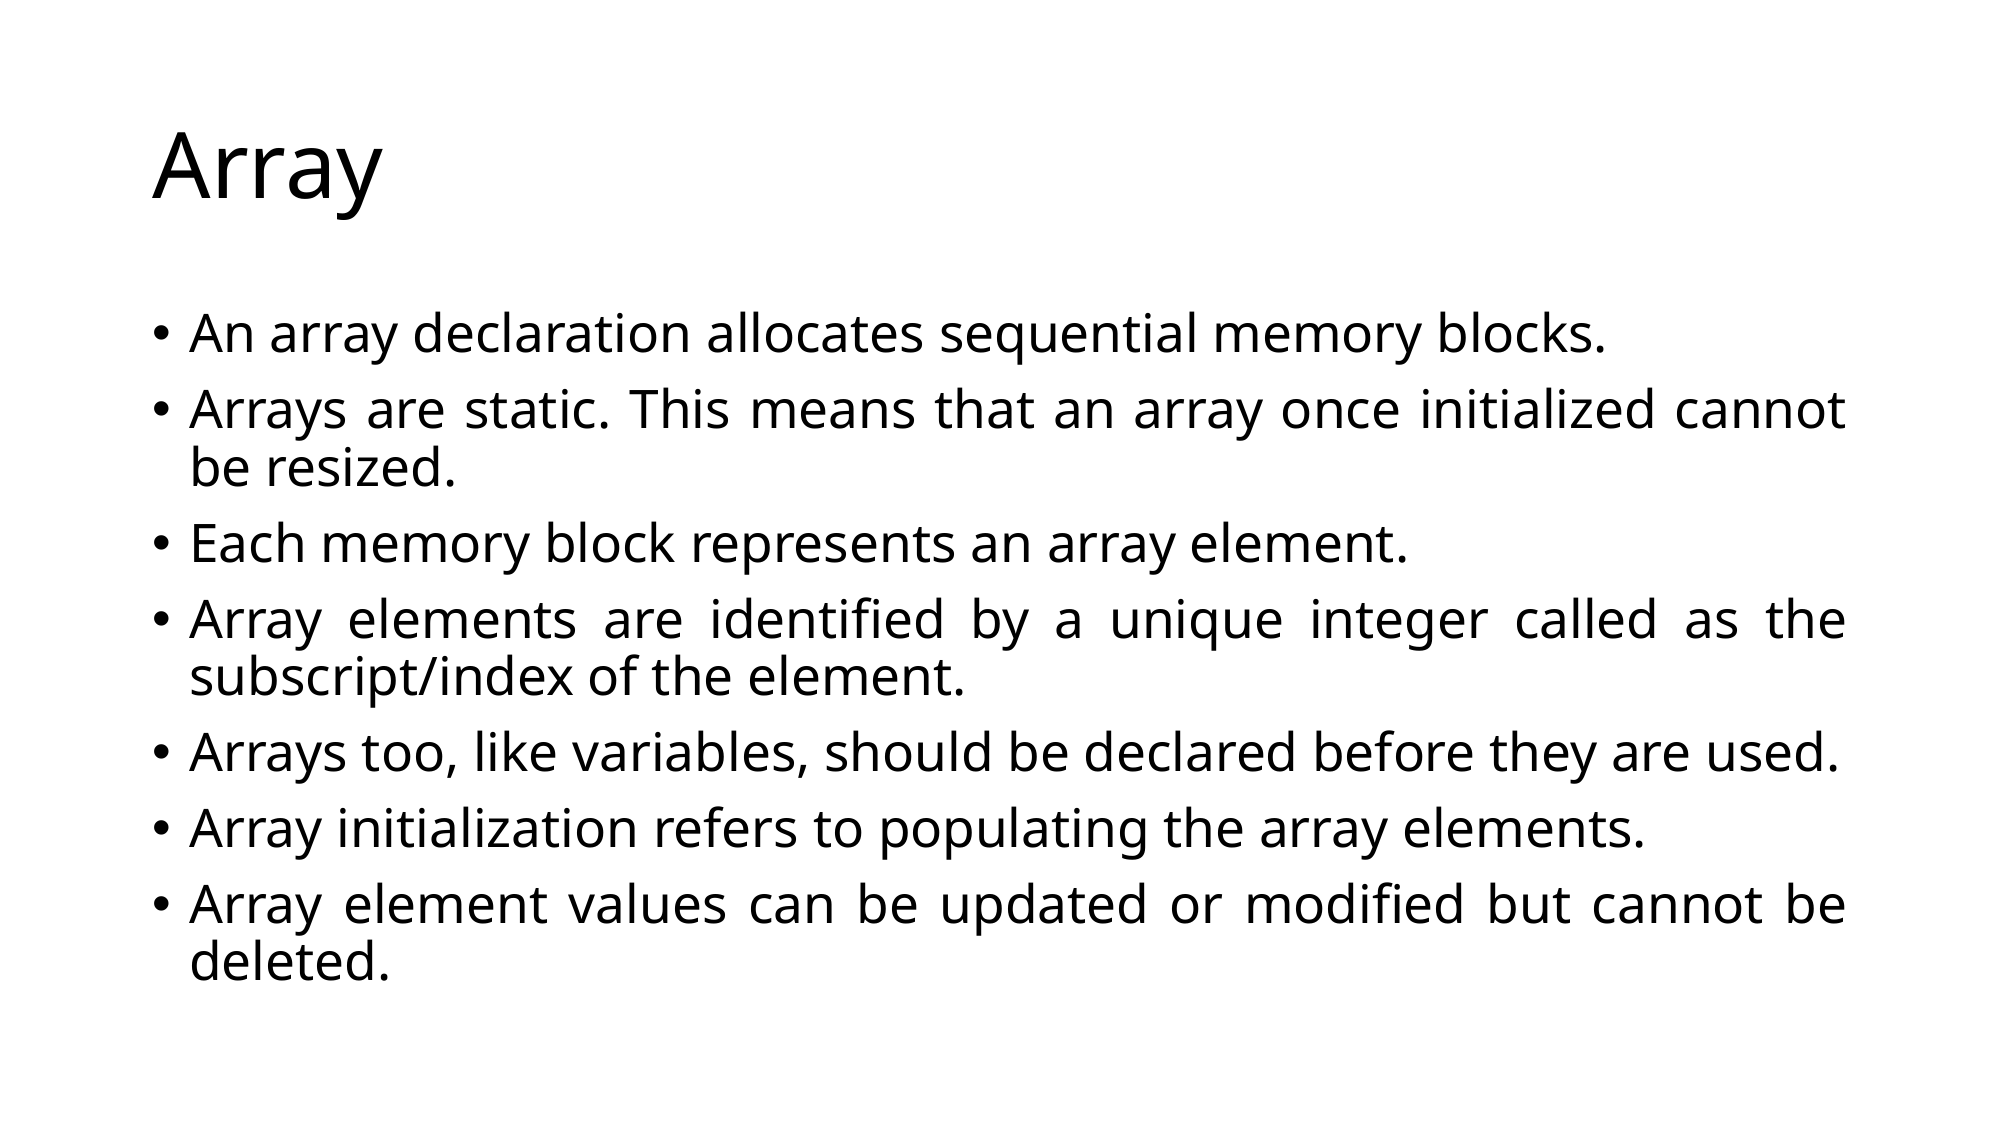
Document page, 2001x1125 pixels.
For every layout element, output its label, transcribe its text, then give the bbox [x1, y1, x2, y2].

title Array [137, 59, 1863, 278]
list An array declaration allocates sequential memory blocks. Arrays are static. This means that an array once initialized cannot be resized. Each memory block represents an array element. Array elements are identified by a unique integer called as the subscript/index of the element. Arrays too, like variables, should be declared before they are used. Array initialization refers to populating the array elements. Array element values can be updated or modified but cannot be deleted. [137, 299, 1863, 1014]
